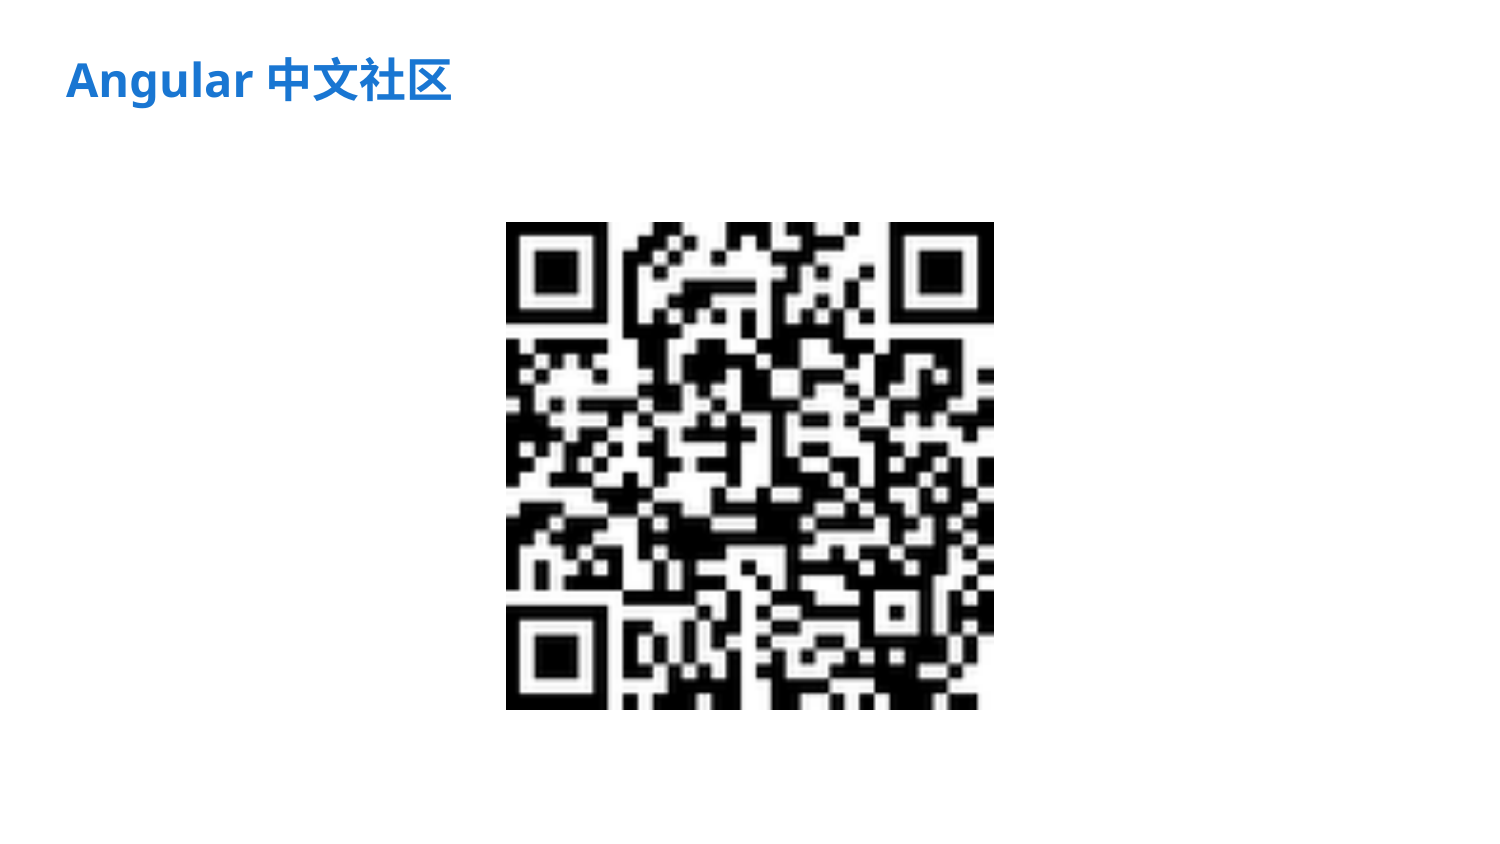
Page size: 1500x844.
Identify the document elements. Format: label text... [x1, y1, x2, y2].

picture [506, 222, 994, 711]
title Angular中文社区 [51, 35, 1449, 130]
